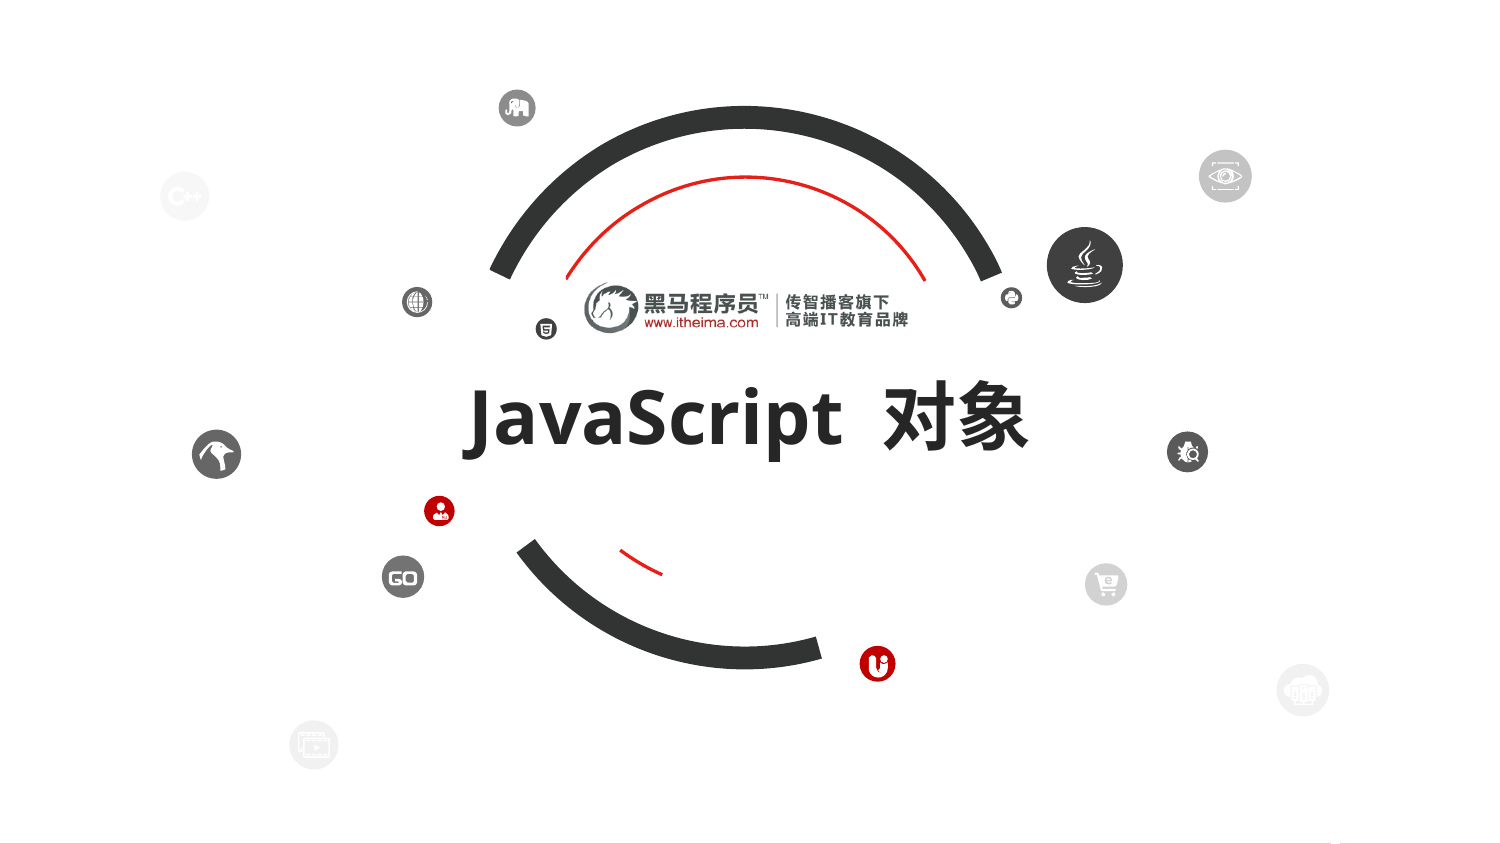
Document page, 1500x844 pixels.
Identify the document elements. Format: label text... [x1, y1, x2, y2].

title JavaScript 对象 [187, 138, 1313, 469]
